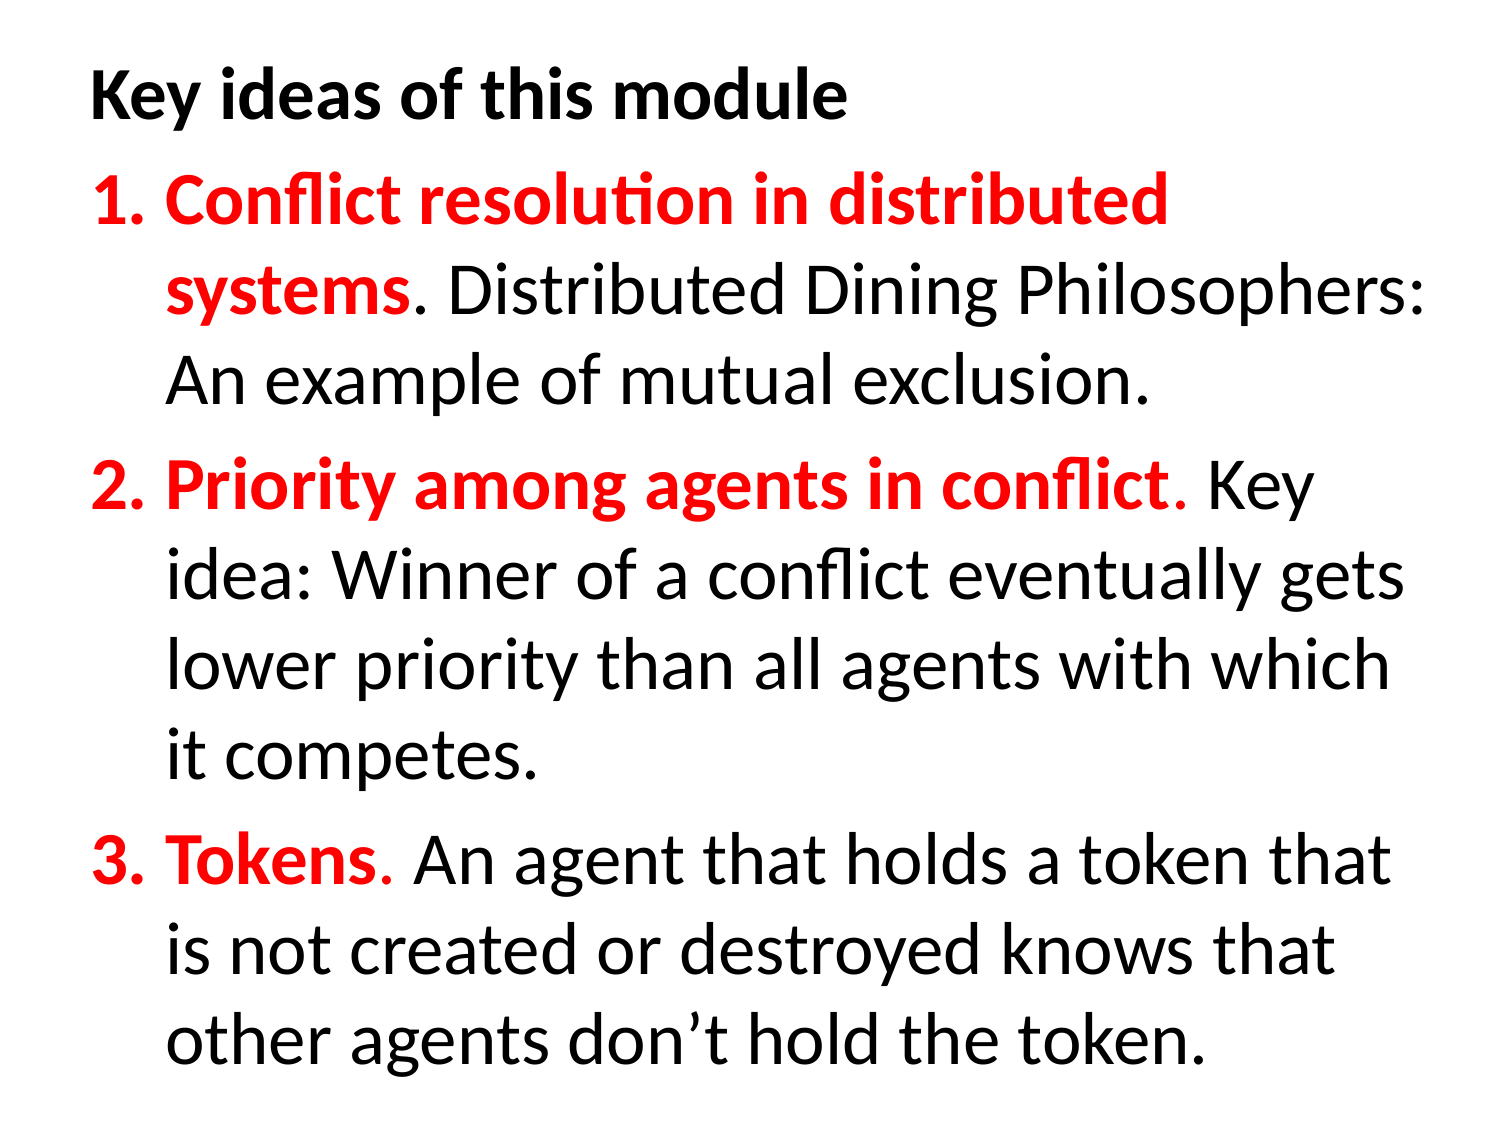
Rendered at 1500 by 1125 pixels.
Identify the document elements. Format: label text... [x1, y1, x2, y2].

list Key ideas of this module Conflict resolution in distributed systems. Distributed Dining Philosophers: An example of mutual exclusion. Priority among agents in conflict. Key idea: Winner of a conflict eventually gets lower priority than all agents with which it competes. Tokens. An agent that holds a token that is not created or destroyed knows that other agents don’t hold the token. [75, 37, 1464, 1104]
